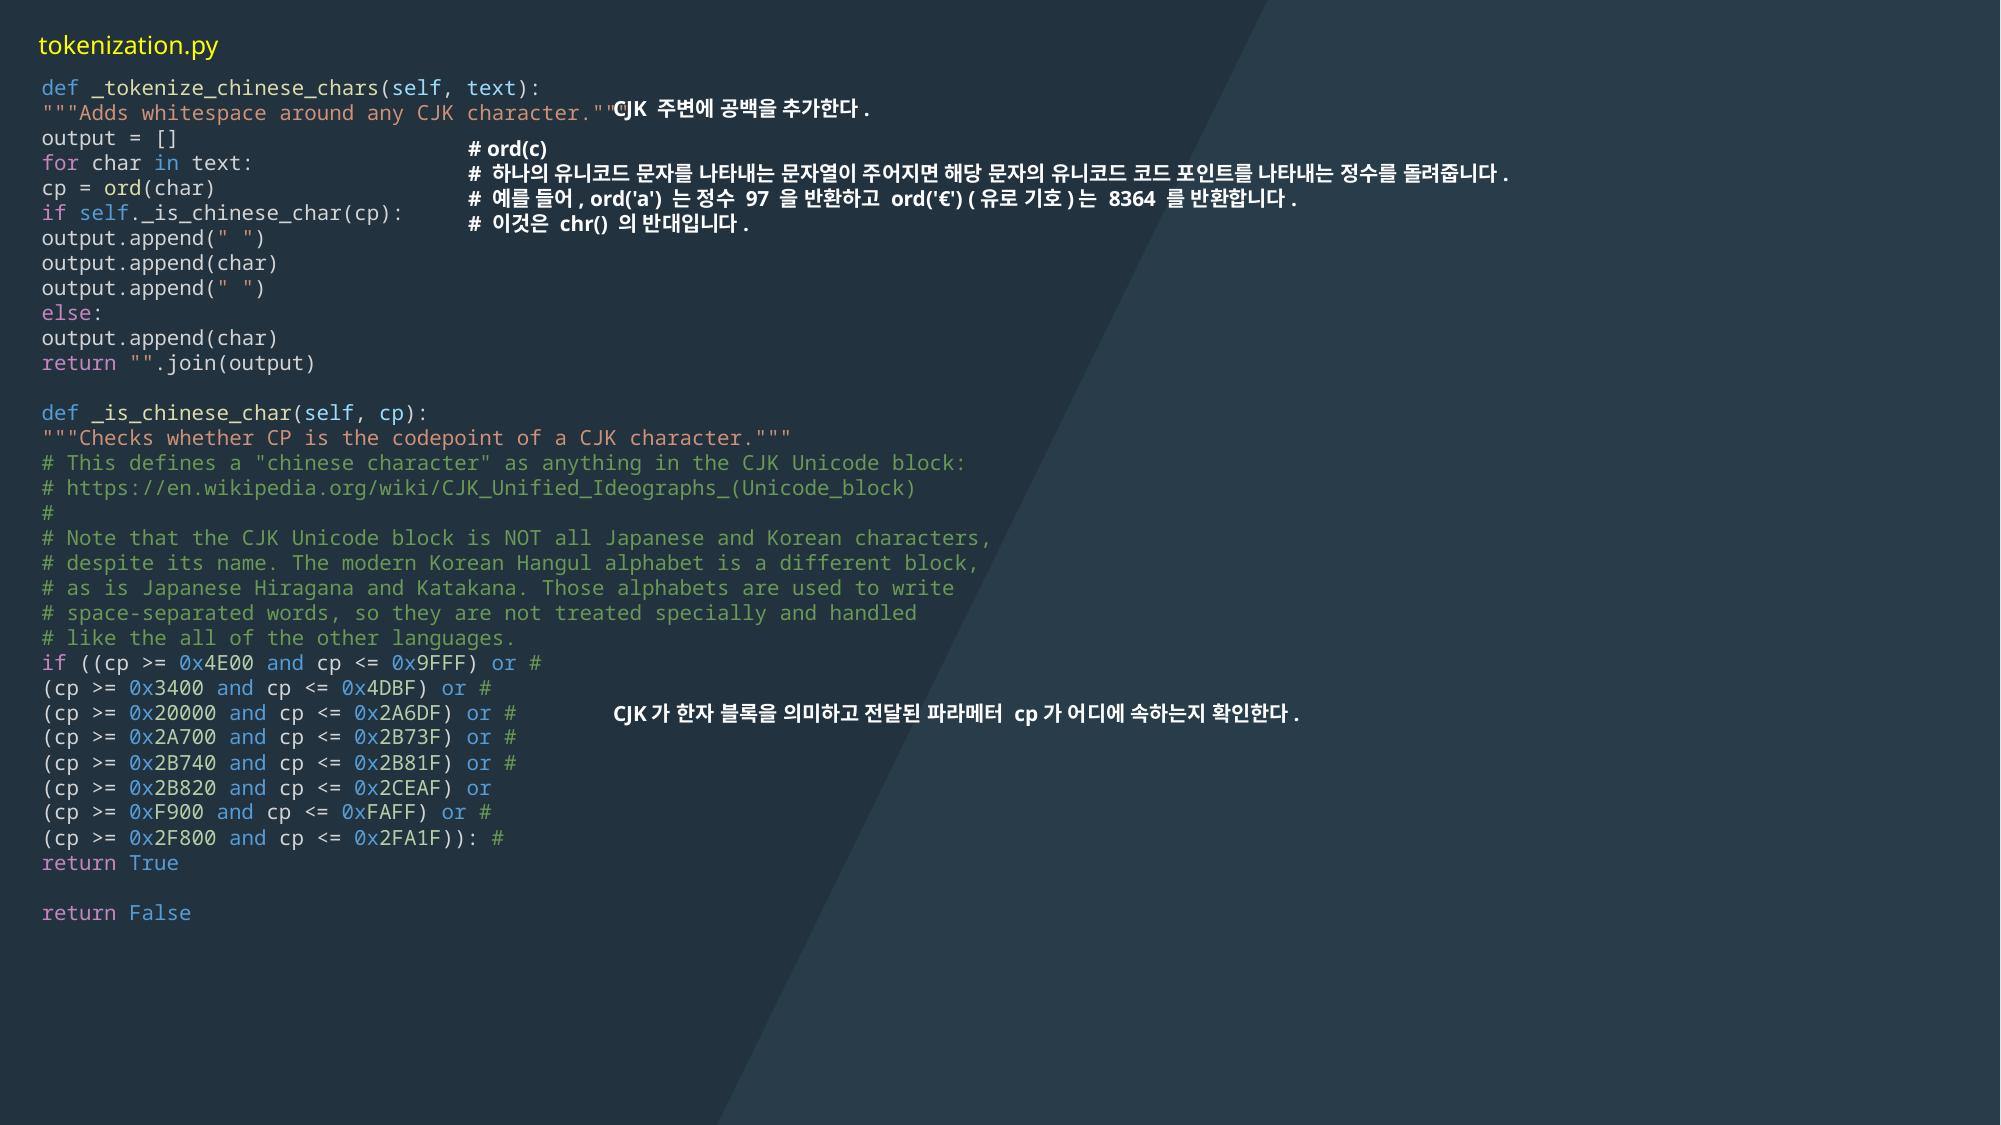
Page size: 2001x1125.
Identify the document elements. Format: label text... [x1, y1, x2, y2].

text_box # ord(c) # 하나의 유니코드 문자를 나타내는 문자열이 주어지면 해당 문자의 유니코드 코드 포인트를 나타내는 정수를 돌려줍니다. # 예를 들어, ord('a') 는 정수 97 을 반환하고 ord('€') (유로 기호)는 8364 를 반환합니다. # 이것은 chr() 의 반대입니다. [453, 128, 1689, 244]
text_box CJK 주변에 공백을 추가한다. [598, 88, 1834, 129]
text_box def _tokenize_chinese_chars(self, text): """Adds whitespace around any CJK character.""" output = [] for char in text: cp = ord(char) if self._is_chinese_char(cp): output.append(" ") output.append(char) output.append(" ") else: output.append(char) return "".join(output) def _is_chinese_char(self, cp): """Checks whether CP is the codepoint of a CJK character.""" # This defines a "chinese character" as anything in the CJK Unicode block: # https://en.wikipedia.org/wiki/CJK_Unified_Ideographs_(Unicode_block) # # Note that the CJK Unicode block is NOT all Japanese and Korean characters, # despite its name. The modern Korean Hangul alphabet is a different block, # as is Japanese Hiragana and Katakana. Those alphabets are used to write # space-separated words, so they are not treated specially and handled # like the all of the other languages. if ((cp >= 0x4E00 and cp <= 0x9FFF) or # (cp >= 0x3400 and cp <= 0x4DBF) or # (cp >= 0x20000 and cp <= 0x2A6DF) or # (cp >= 0x2A700 and cp <= 0x2B73F) or # (cp >= 0x2B740 and cp <= 0x2B81F) or # (cp >= 0x2B820 and cp <= 0x2CEAF) or (cp >= 0xF900 and cp <= 0xFAFF) or # (cp >= 0x2F800 and cp <= 0x2FA1F)): # return True return False [26, 67, 1027, 957]
text_box tokenization.py [23, 21, 234, 67]
text_box CJK가 한자 블록을 의미하고 전달된 파라메터 cp가 어디에 속하는지 확인한다. [598, 693, 1834, 734]
